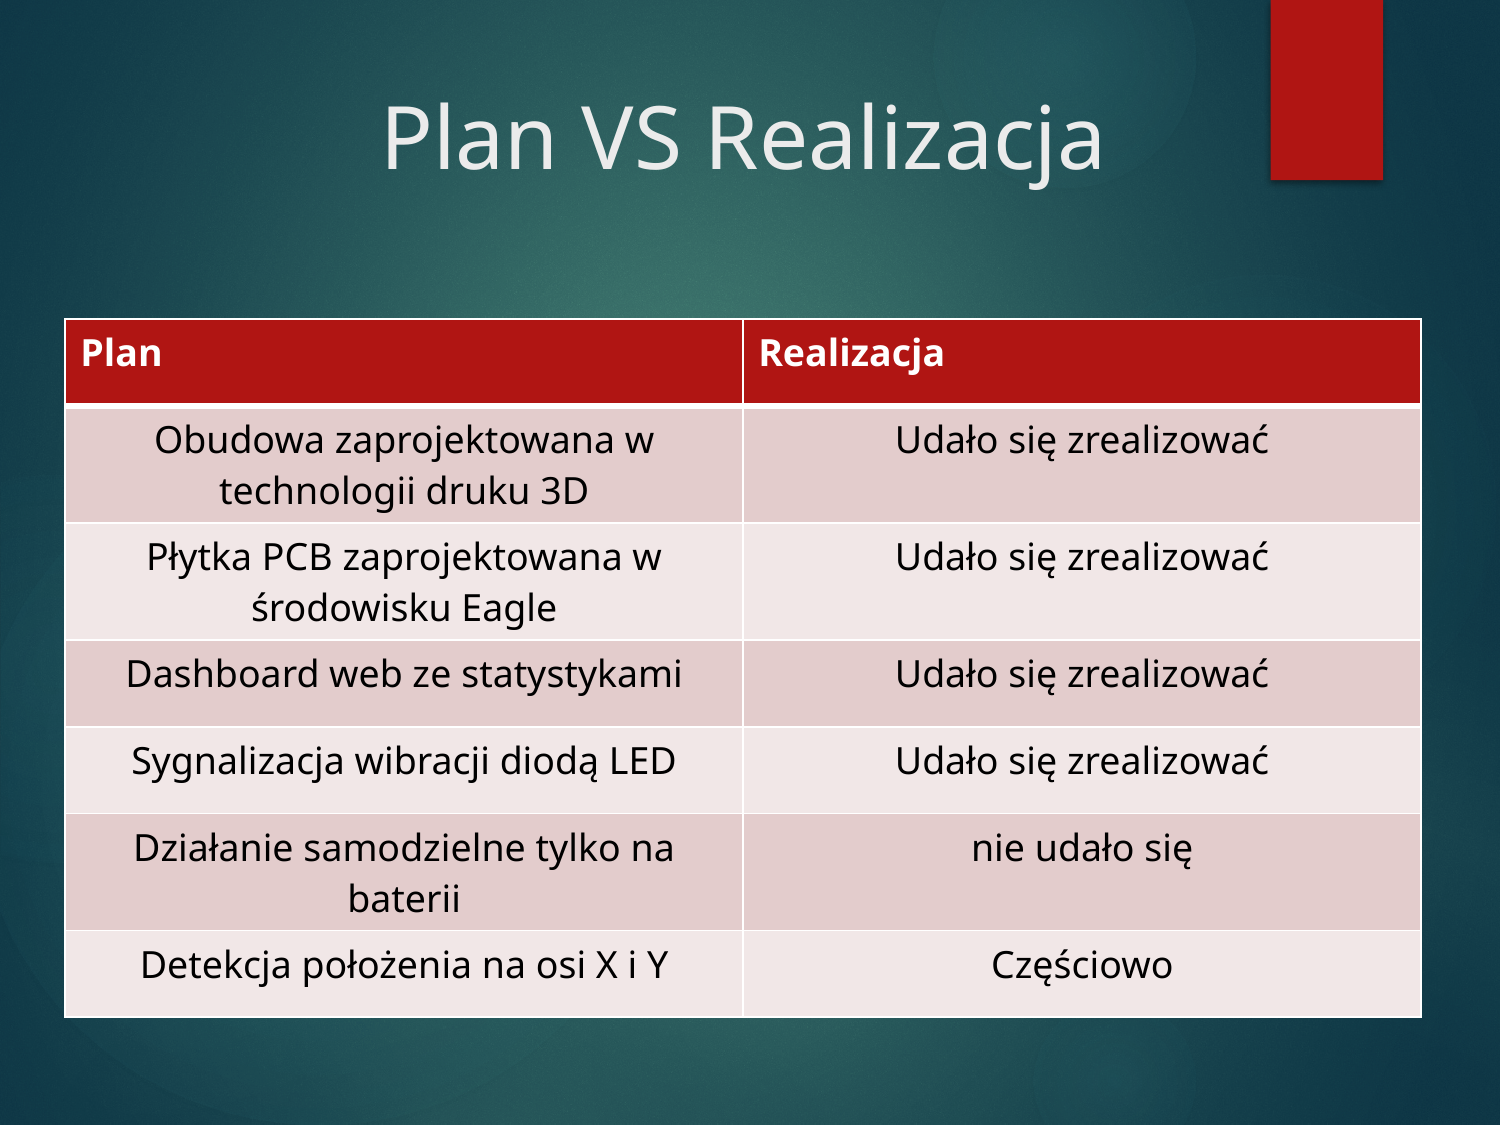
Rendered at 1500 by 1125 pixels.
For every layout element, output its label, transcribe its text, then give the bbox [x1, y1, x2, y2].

table_cell Działanie samodzielne tylko na baterii [66, 814, 742, 930]
table_cell Udało się zrealizować [744, 728, 1420, 813]
title Plan VS Realizacja [164, 74, 1322, 304]
table_cell Udało się zrealizować [744, 409, 1420, 522]
table_cell Obudowa zaprojektowana w technologii druku 3D [66, 409, 742, 522]
table_cell Płytka PCB zaprojektowana w środowisku Eagle [66, 524, 742, 639]
table_cell Udało się zrealizować [744, 524, 1420, 639]
table_cell Sygnalizacja wibracji diodą LED [66, 728, 742, 813]
table_cell nie udało się [744, 814, 1420, 930]
table_cell Detekcja położenia na osi X i Y [66, 931, 742, 1016]
table_cell Dashboard web ze statystykami [66, 641, 742, 726]
table_cell Udało się zrealizować [744, 641, 1420, 726]
table_cell Częściowo [744, 931, 1420, 1016]
table_header Plan [66, 320, 742, 403]
table_header Realizacja [744, 320, 1420, 403]
